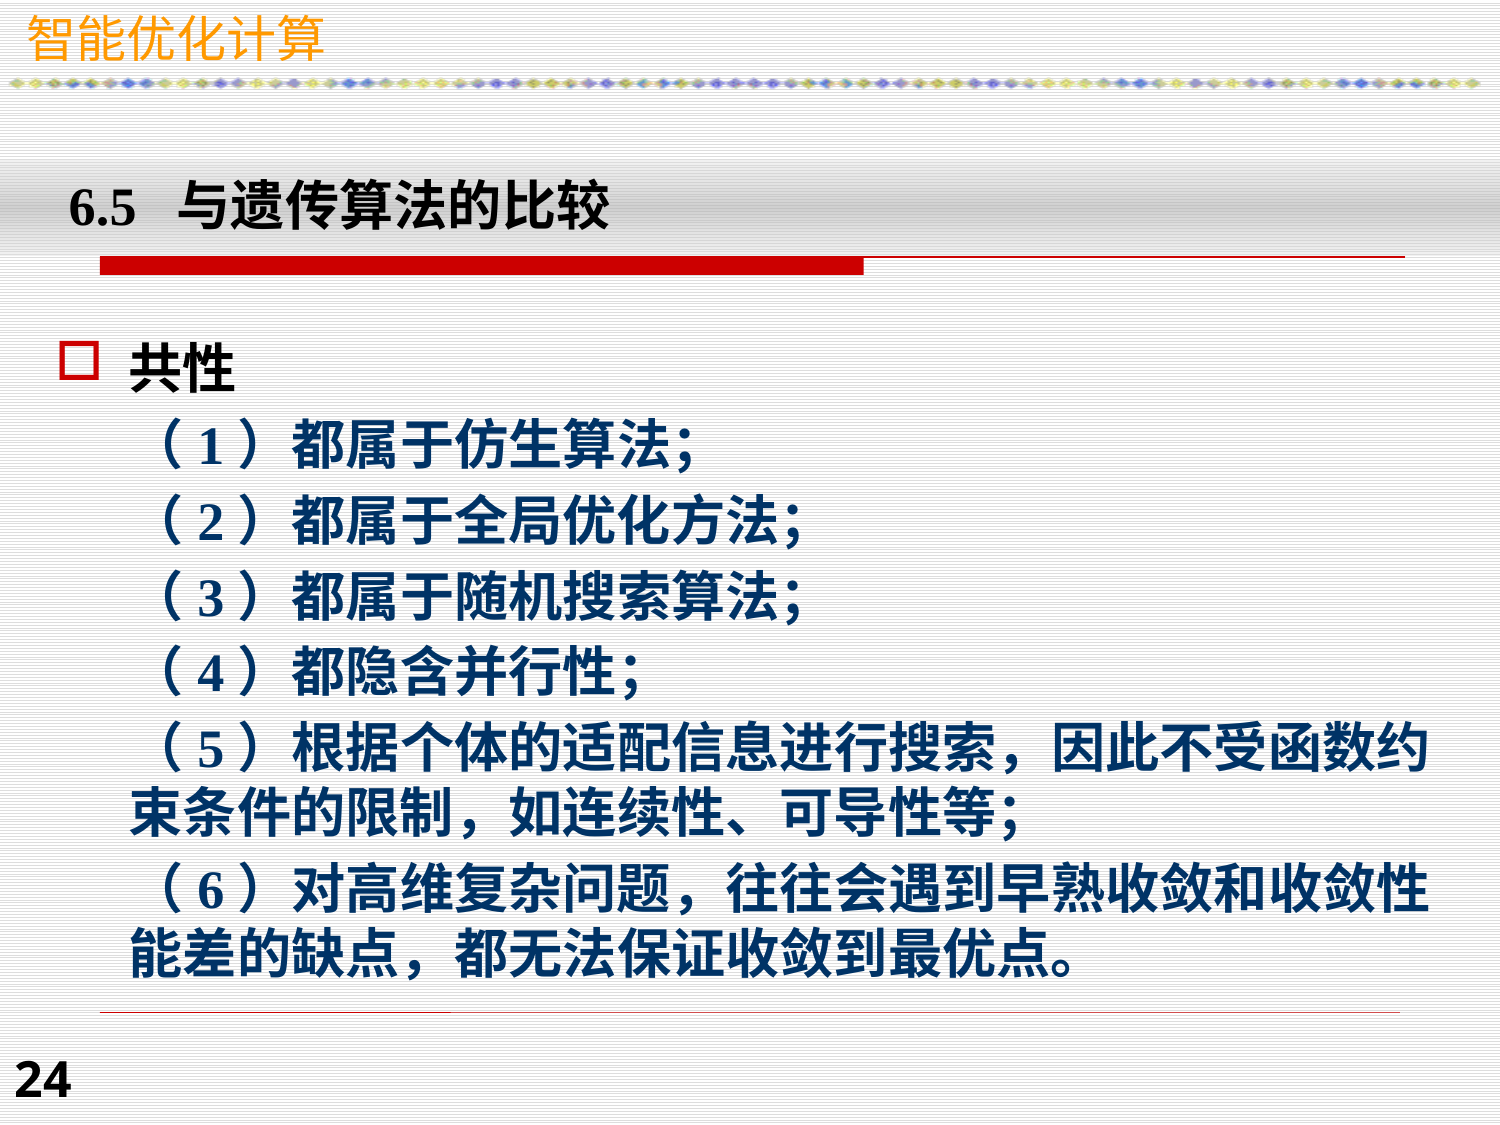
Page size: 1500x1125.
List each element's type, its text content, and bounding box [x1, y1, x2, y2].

text_box 共性 （1）都属于仿生算法； （2）都属于全局优化方法； （3）都属于随机搜索算法； （4）都隐含并行性； （5）根据个体的适配信息进行搜索，因此不受函数约束条件的限制，如连续性、可导性等； （6）对高维复杂问题，往往会遇到早熟收敛和收敛性能差的缺点，都无法保证收敛到最优点。 [41, 314, 1447, 1094]
picture [5, 76, 1500, 91]
text_box 智能优化计算 [11, 0, 620, 75]
text_box 6.5 与遗传算法的比较 [0, 160, 1500, 256]
